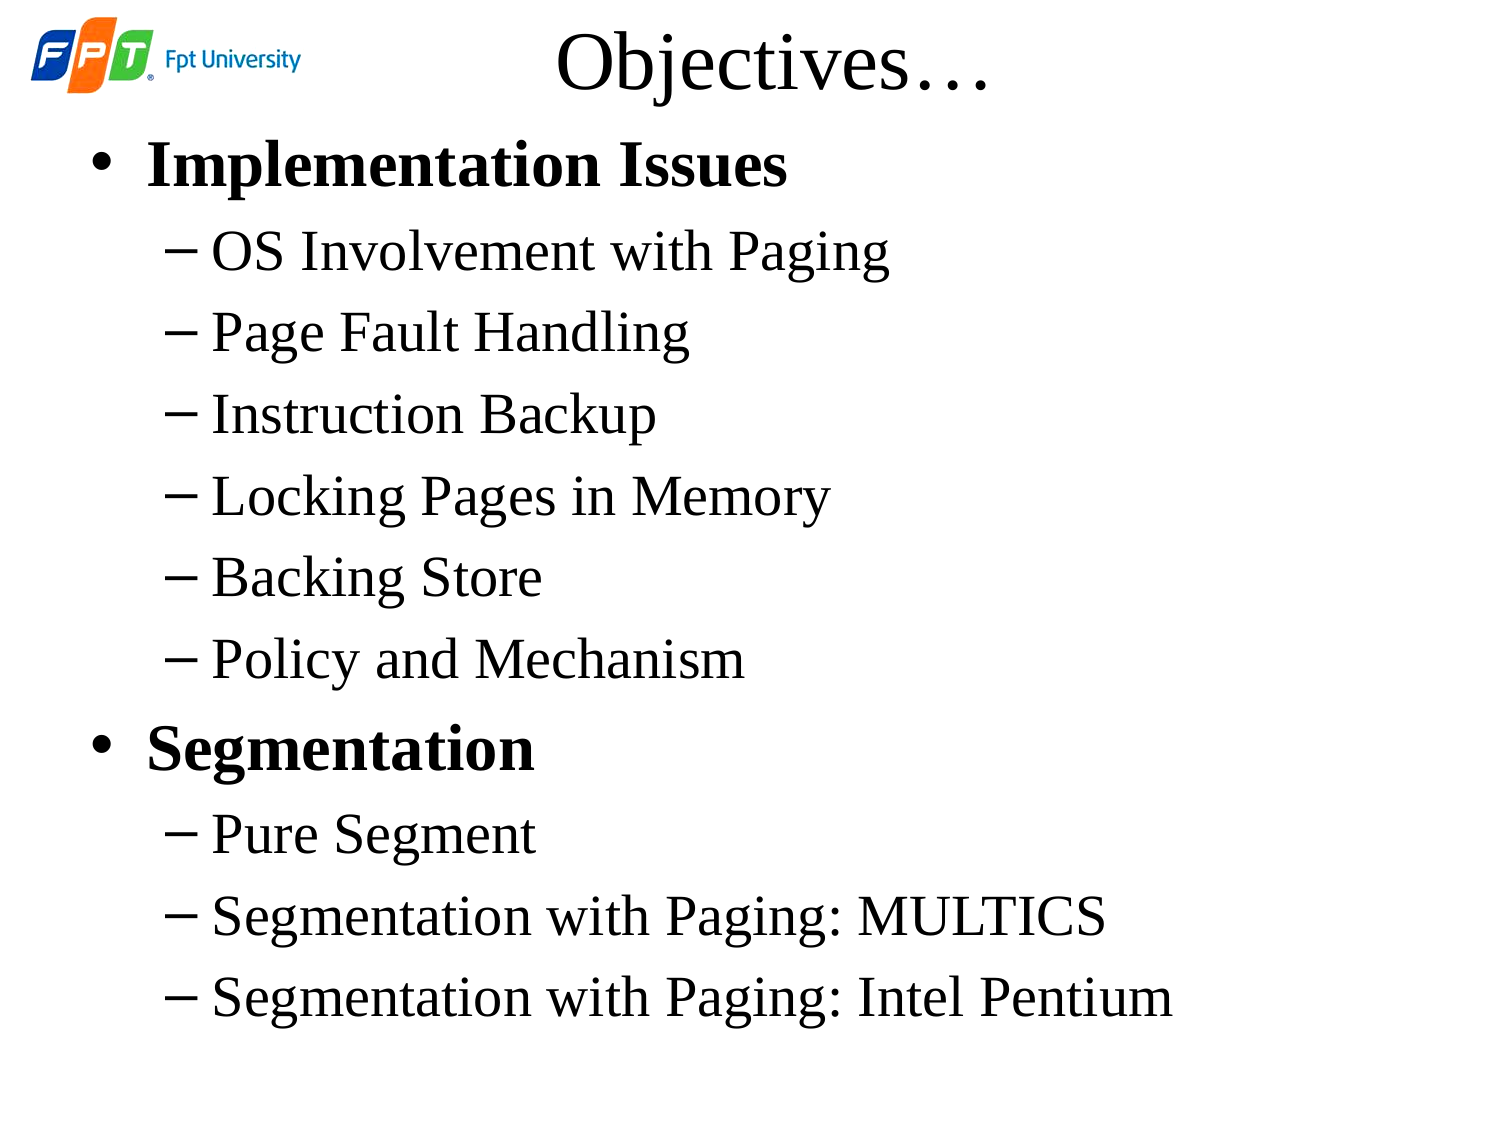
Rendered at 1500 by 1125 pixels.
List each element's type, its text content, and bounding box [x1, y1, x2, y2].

title Objectives… [99, 0, 1450, 112]
list Implementation Issues OS Involvement with Paging Page Fault Handling Instruction Backup Locking Pages in Memory Backing Store Policy and Mechanism Segmentation Pure Segment Segmentation with Paging: MULTICS Segmentation with Paging: Intel Pentium [75, 112, 1500, 1125]
picture [0, 0, 99, 122]
